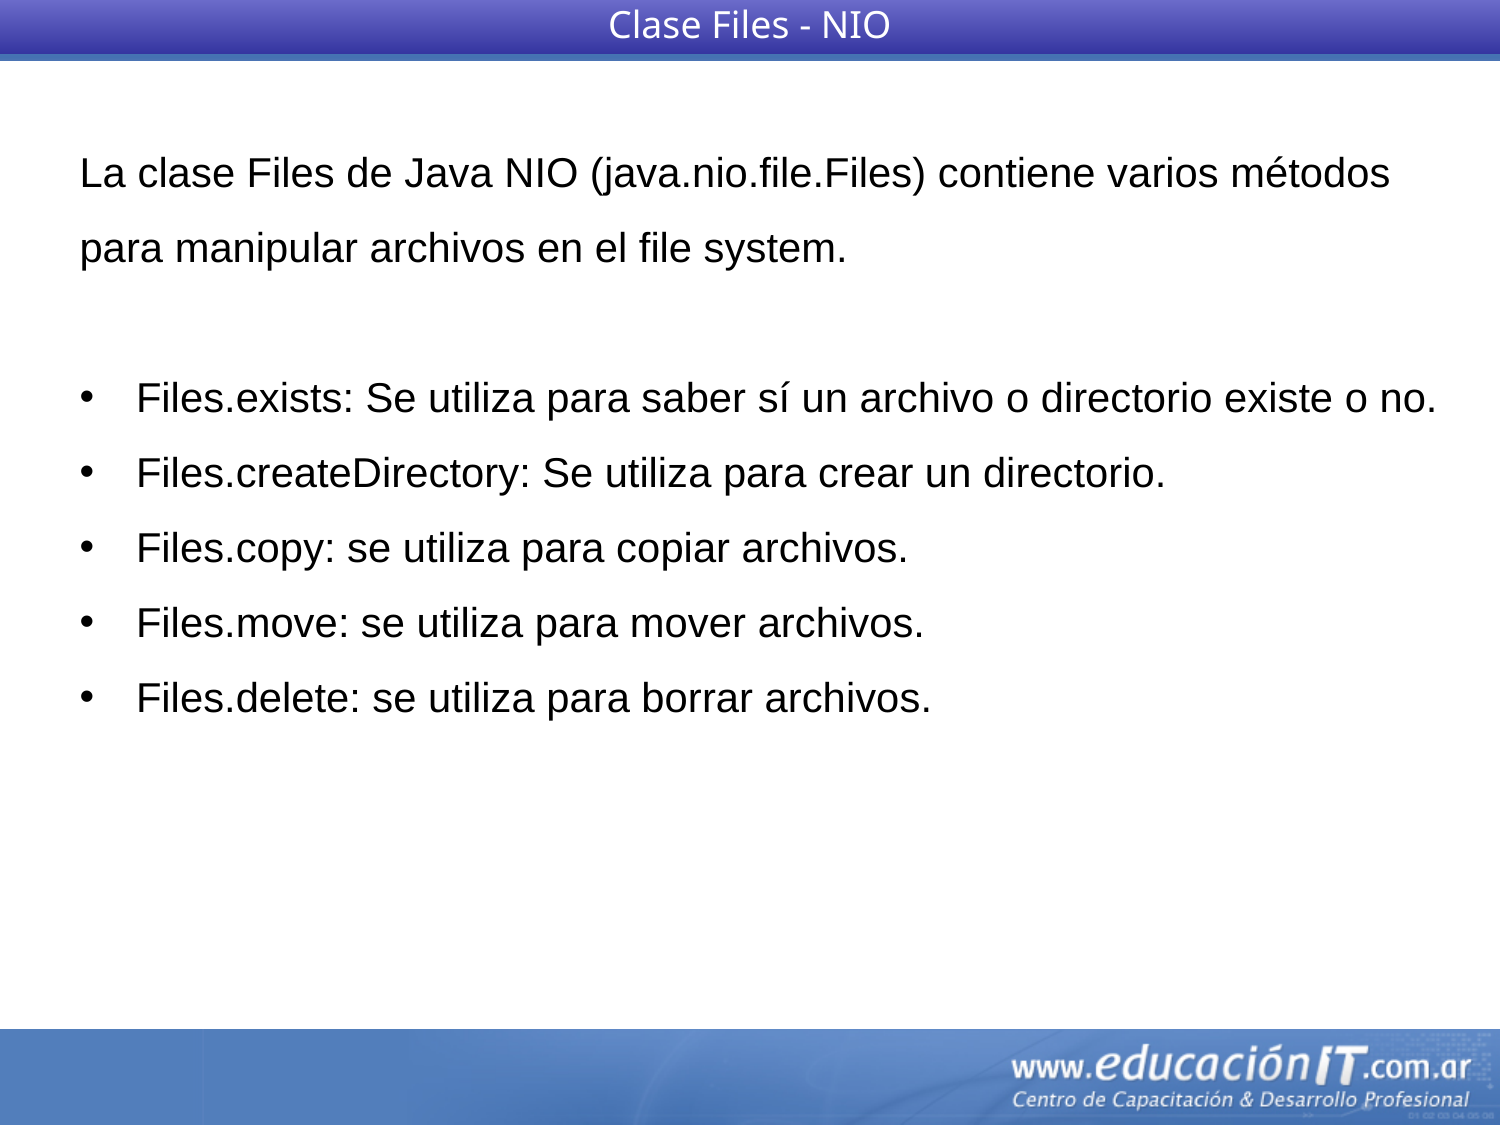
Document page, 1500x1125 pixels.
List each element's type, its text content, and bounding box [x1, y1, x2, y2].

picture [0, 1029, 1500, 1125]
text_box Clase Files - NIO [0, 0, 1500, 54]
text_box La clase Files de Java NIO (java.nio.file.Files) contiene varios métodos para manipular archivos en el file system. Files.exists: Se utiliza para saber sí un archivo o directorio existe o no. Files.createDirectory: Se utiliza para crear un directorio. Files.copy: se utiliza para copiar archivos. Files.move: se utiliza para mover archivos. Files.delete: se utiliza para borrar archivos. [64, 113, 1459, 804]
picture [0, 54, 1500, 61]
